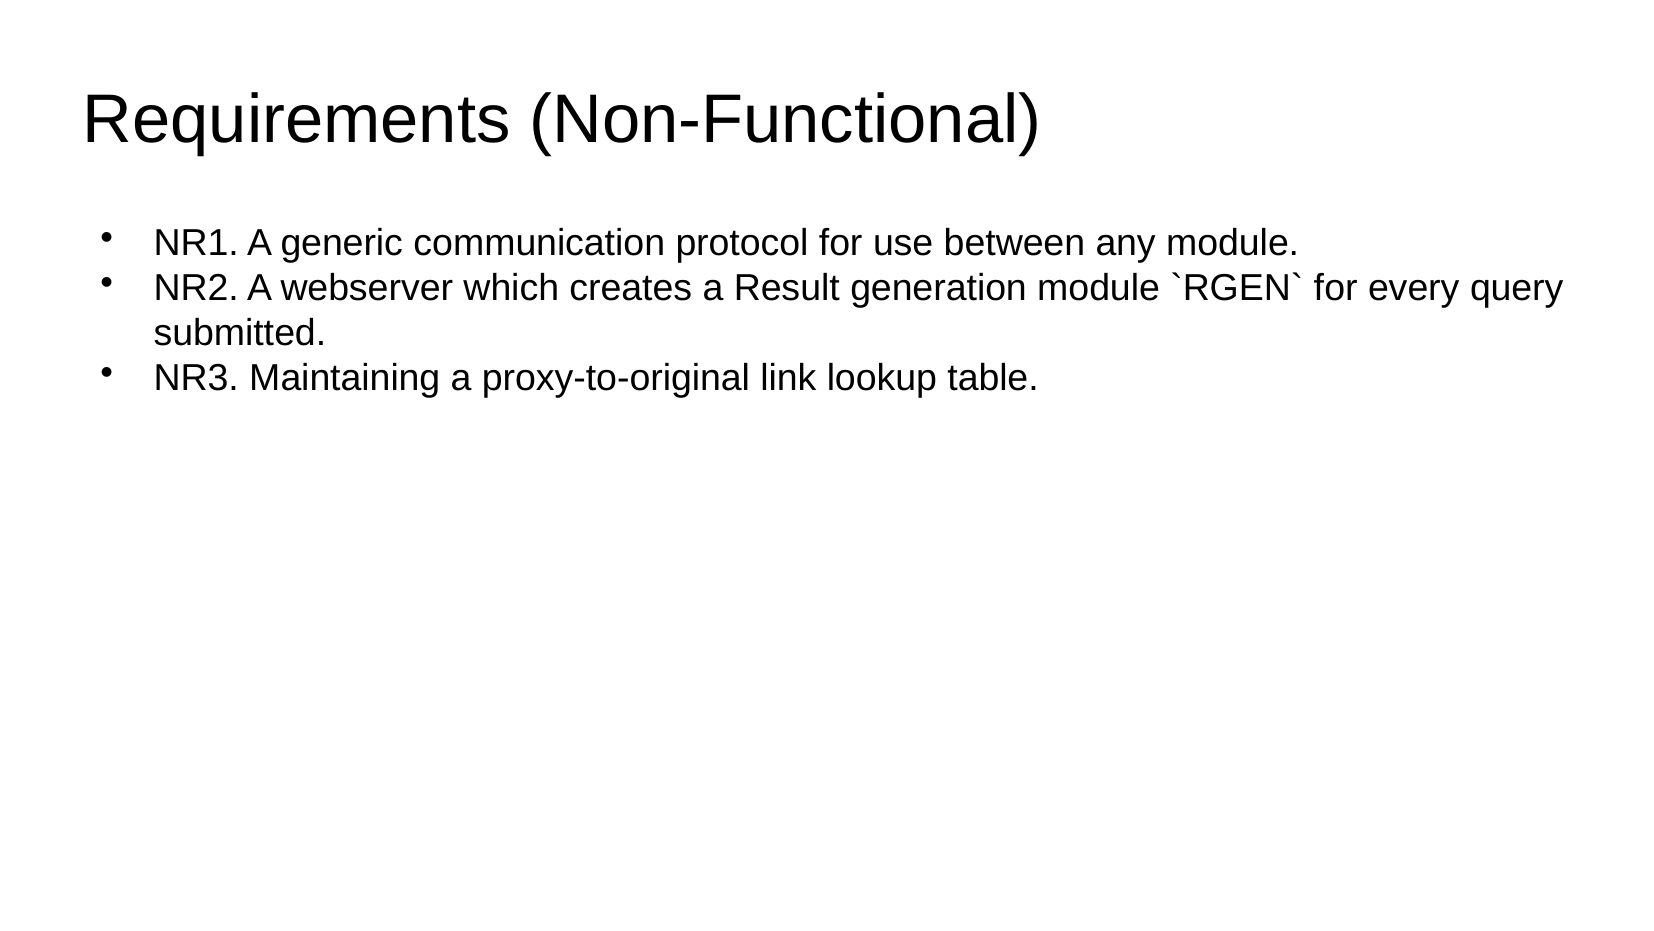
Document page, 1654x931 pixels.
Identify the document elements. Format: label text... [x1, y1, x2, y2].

text_box NR1. A generic communication protocol for use between any module. NR2. A webserver which creates a Result generation module `RGEN` for every query submitted. NR3. Maintaining a proxy-to-original link lookup table. [82, 217, 1571, 757]
text_box Requirements (Non-Functional) [82, 37, 1571, 193]
